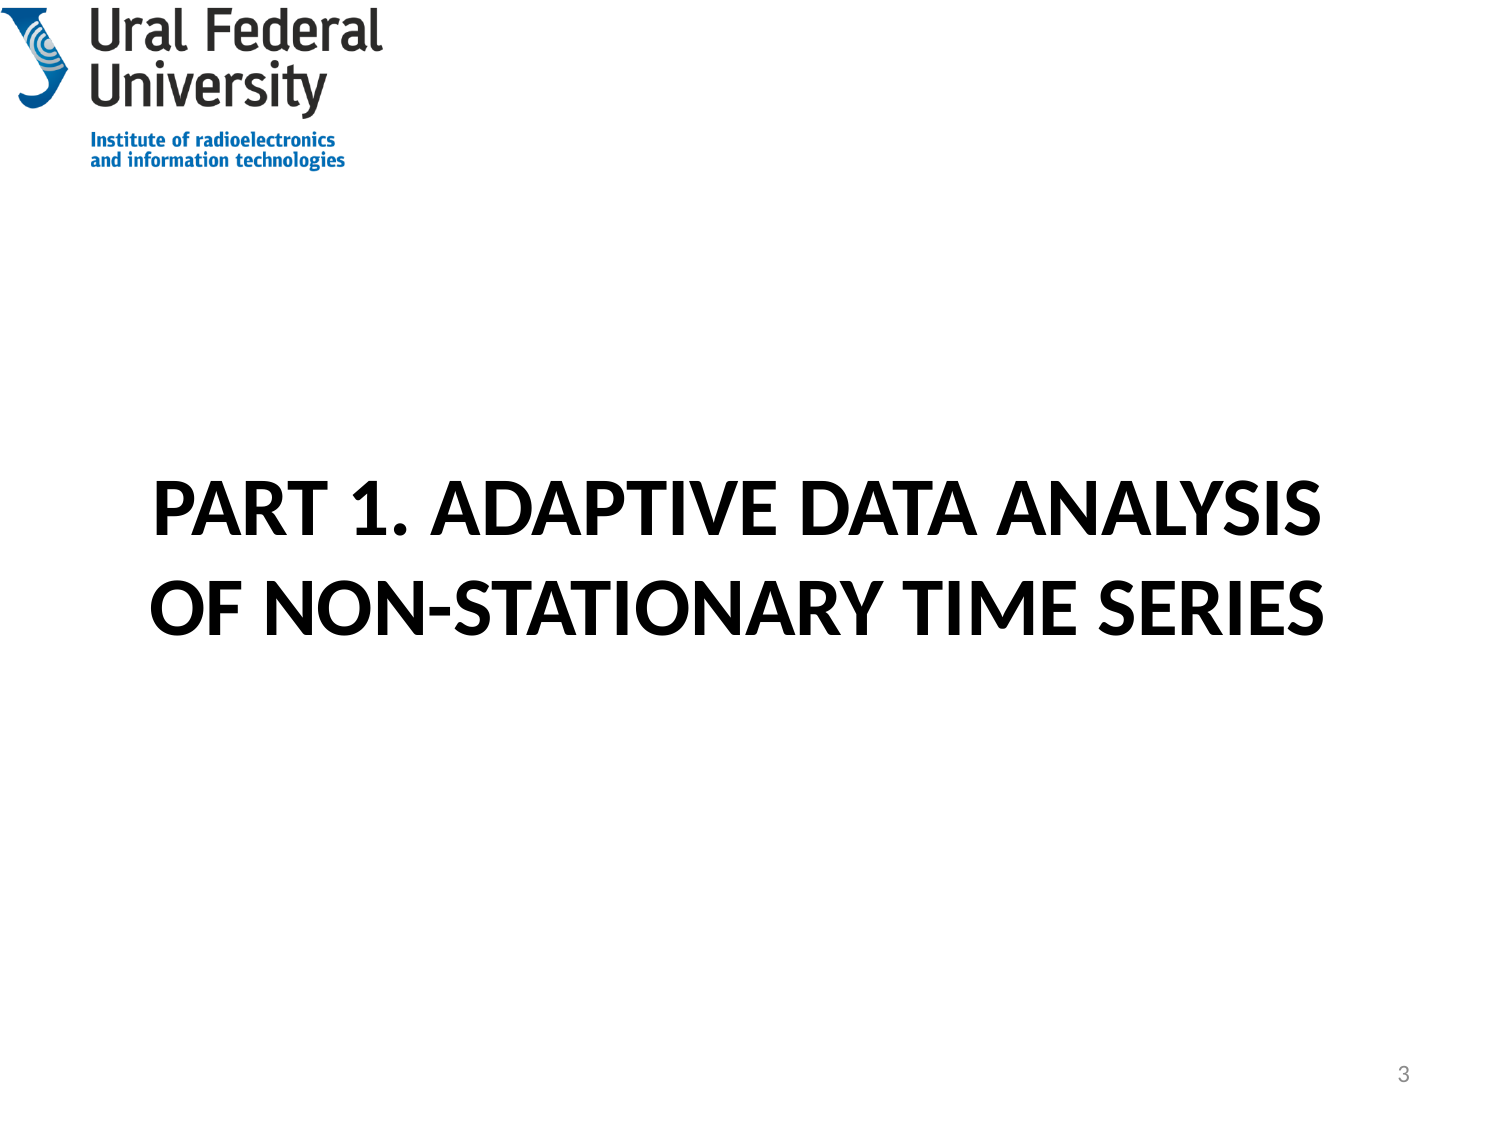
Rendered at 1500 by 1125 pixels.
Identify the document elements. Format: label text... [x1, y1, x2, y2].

slide_number 3 [1074, 1042, 1425, 1103]
picture [0, 0, 384, 174]
title PART 1. ADAPTIVE DATA ANALYSIS OF NON-STATIONARY TIME SERIES [100, 444, 1376, 764]
